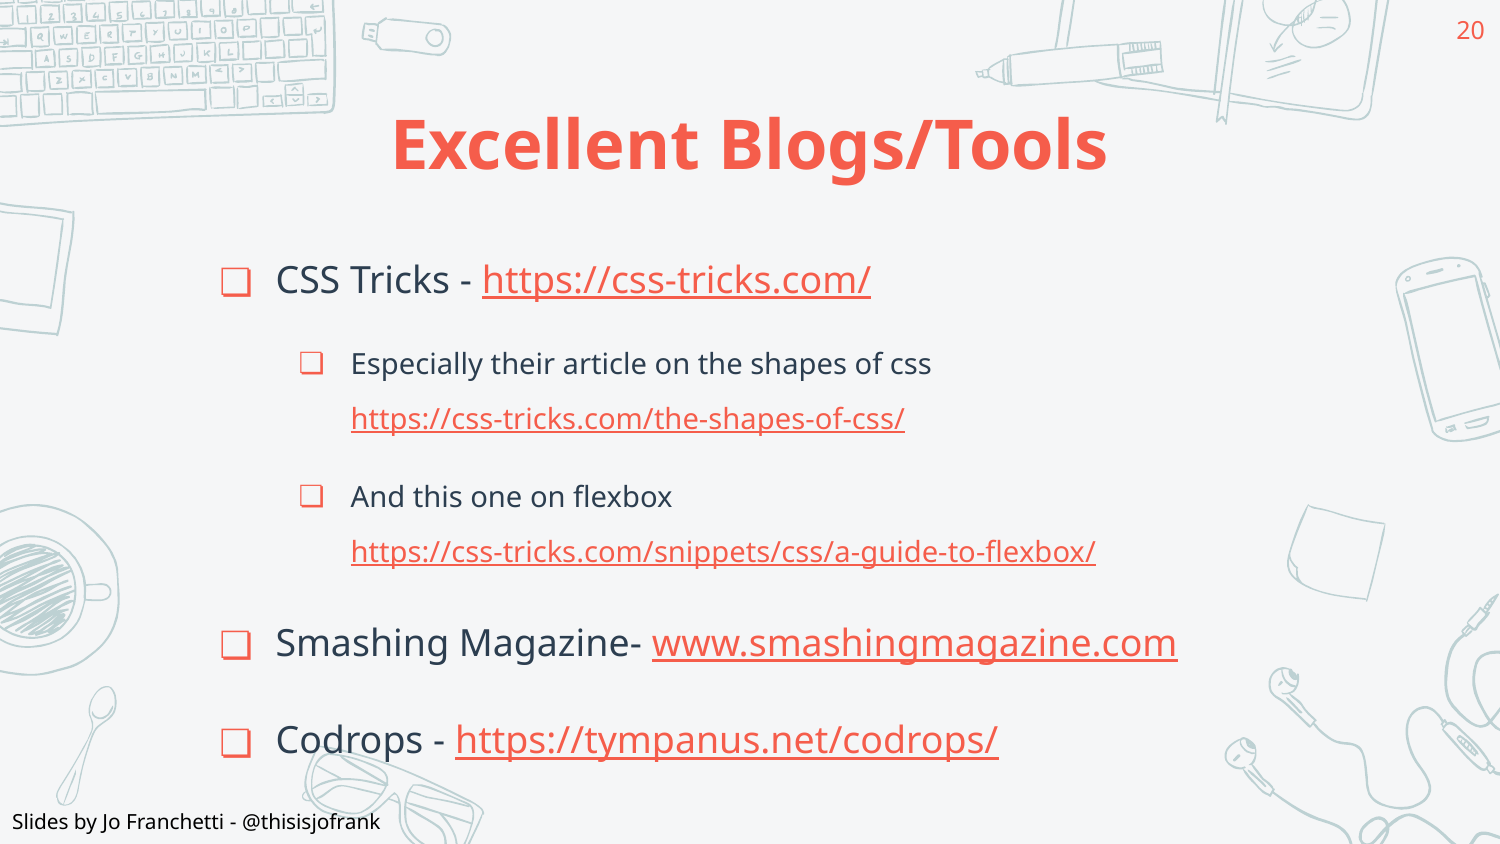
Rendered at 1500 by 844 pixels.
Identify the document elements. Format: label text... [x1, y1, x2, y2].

slide_number ‹#› [1435, 0, 1500, 53]
title Excellent Blogs/Tools [185, 102, 1315, 198]
list CSS Tricks - https://css-tricks.com/ Especially their article on the shapes of css https://css-tricks.com/the-shapes-of-css/ And this one on flexbox https://css-tricks.com/snippets/css/a-guide-to-flexbox/ Smashing Magazine- www.smashingmagazine.com Codrops - https://tympanus.net/codrops/ [185, 215, 1315, 790]
